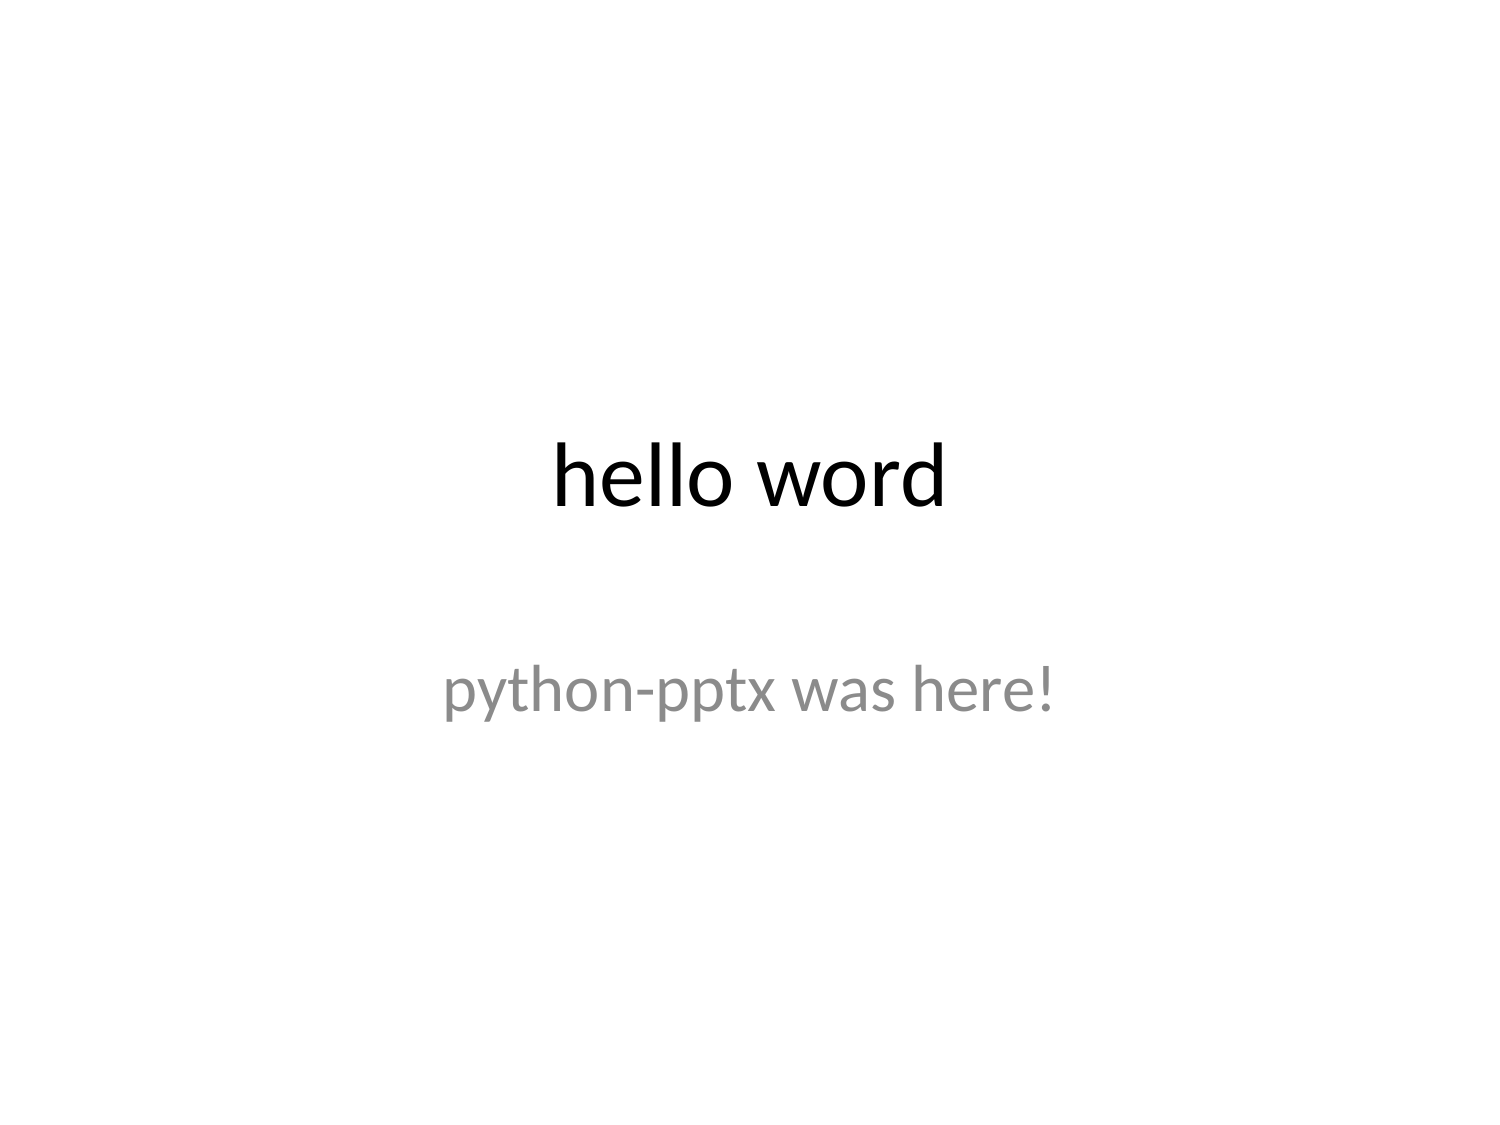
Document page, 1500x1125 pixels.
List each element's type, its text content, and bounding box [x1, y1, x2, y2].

subtitle python-pptx was here! [225, 637, 1275, 925]
title hello word [112, 349, 1388, 591]
